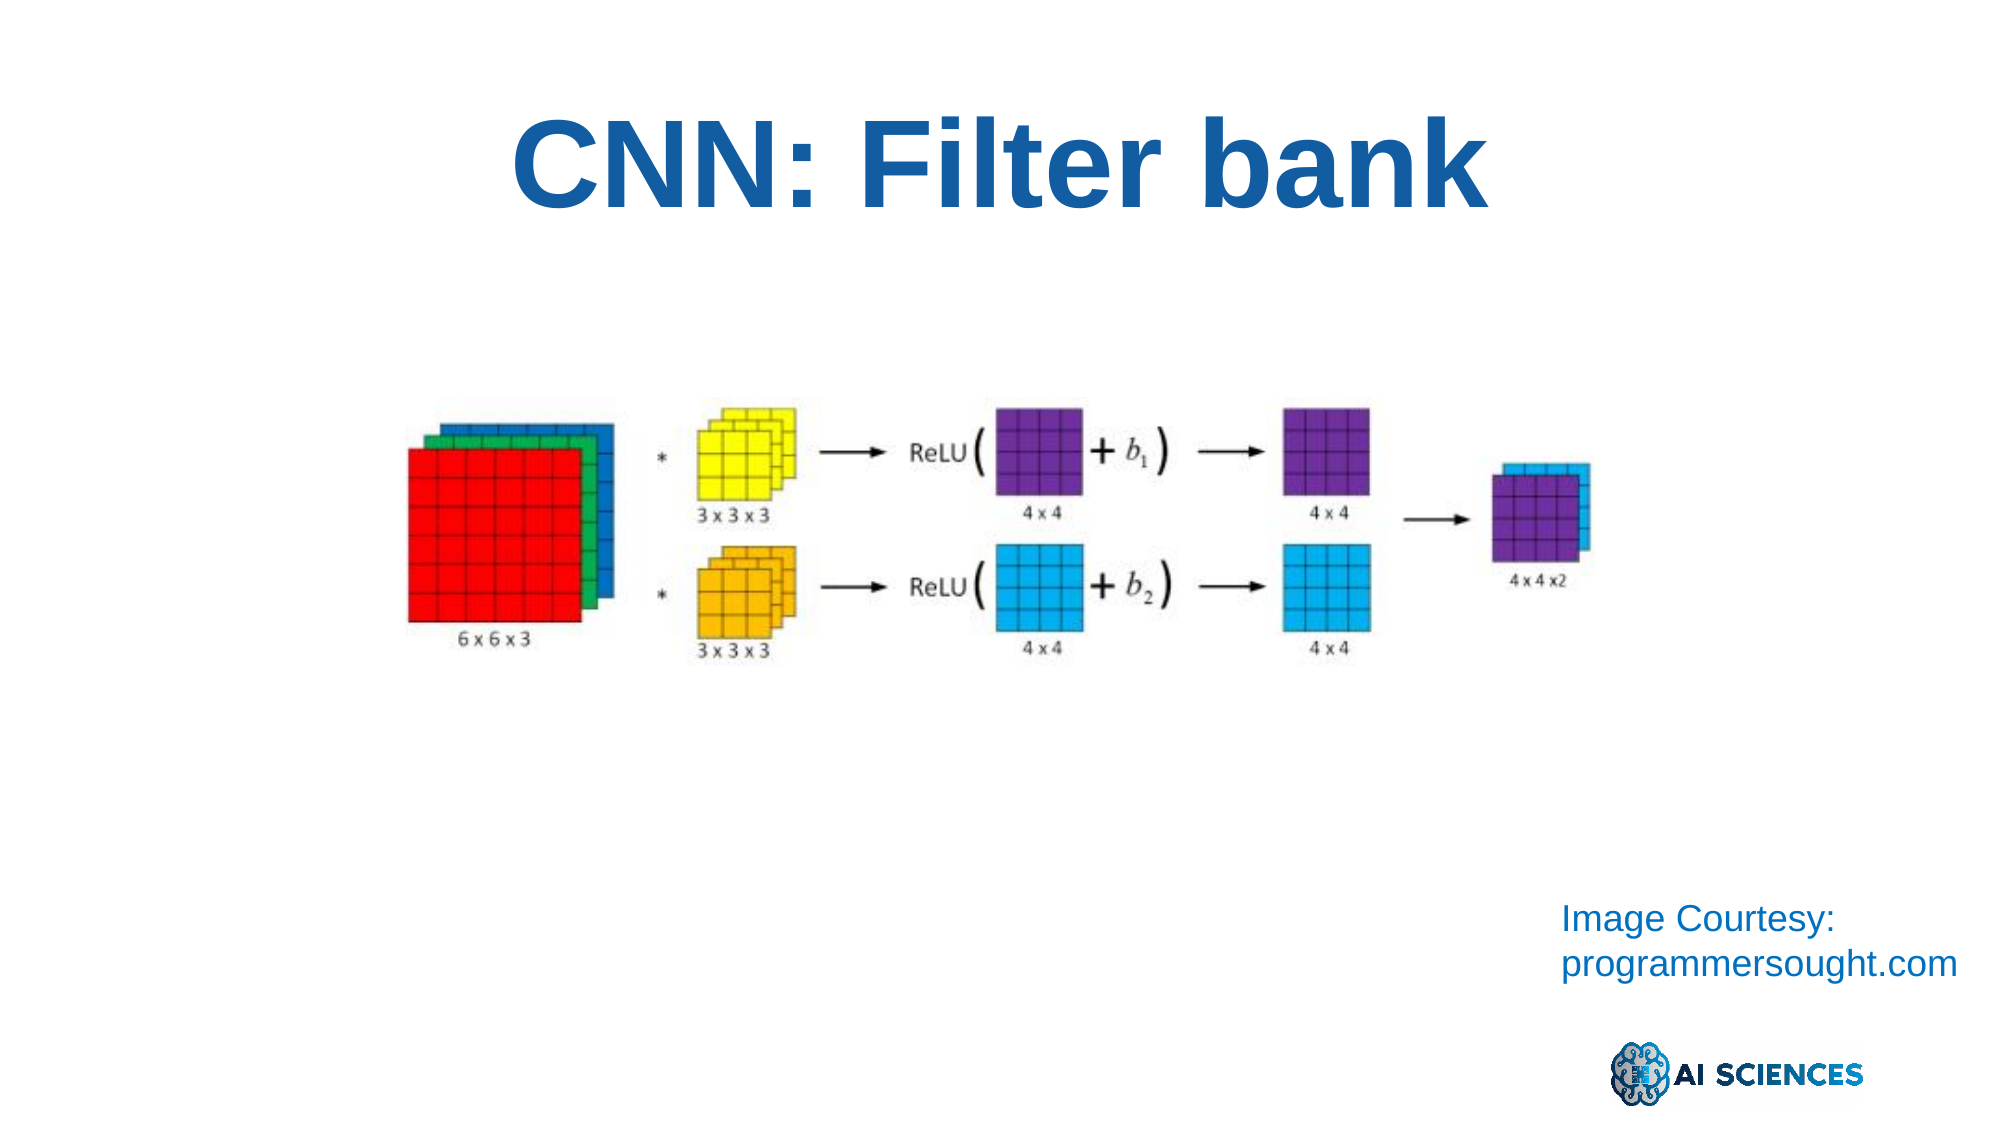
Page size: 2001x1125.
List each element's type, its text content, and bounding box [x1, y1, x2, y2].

picture [1644, 1047, 1656, 1058]
picture [405, 397, 1595, 679]
picture [1611, 1042, 1863, 1106]
picture [1853, 1068, 1863, 1074]
picture [1659, 1080, 1665, 1091]
title CNN: Filter bank [137, 102, 1863, 231]
text_box Image Courtesy: programmersought.com [1546, 887, 2000, 992]
